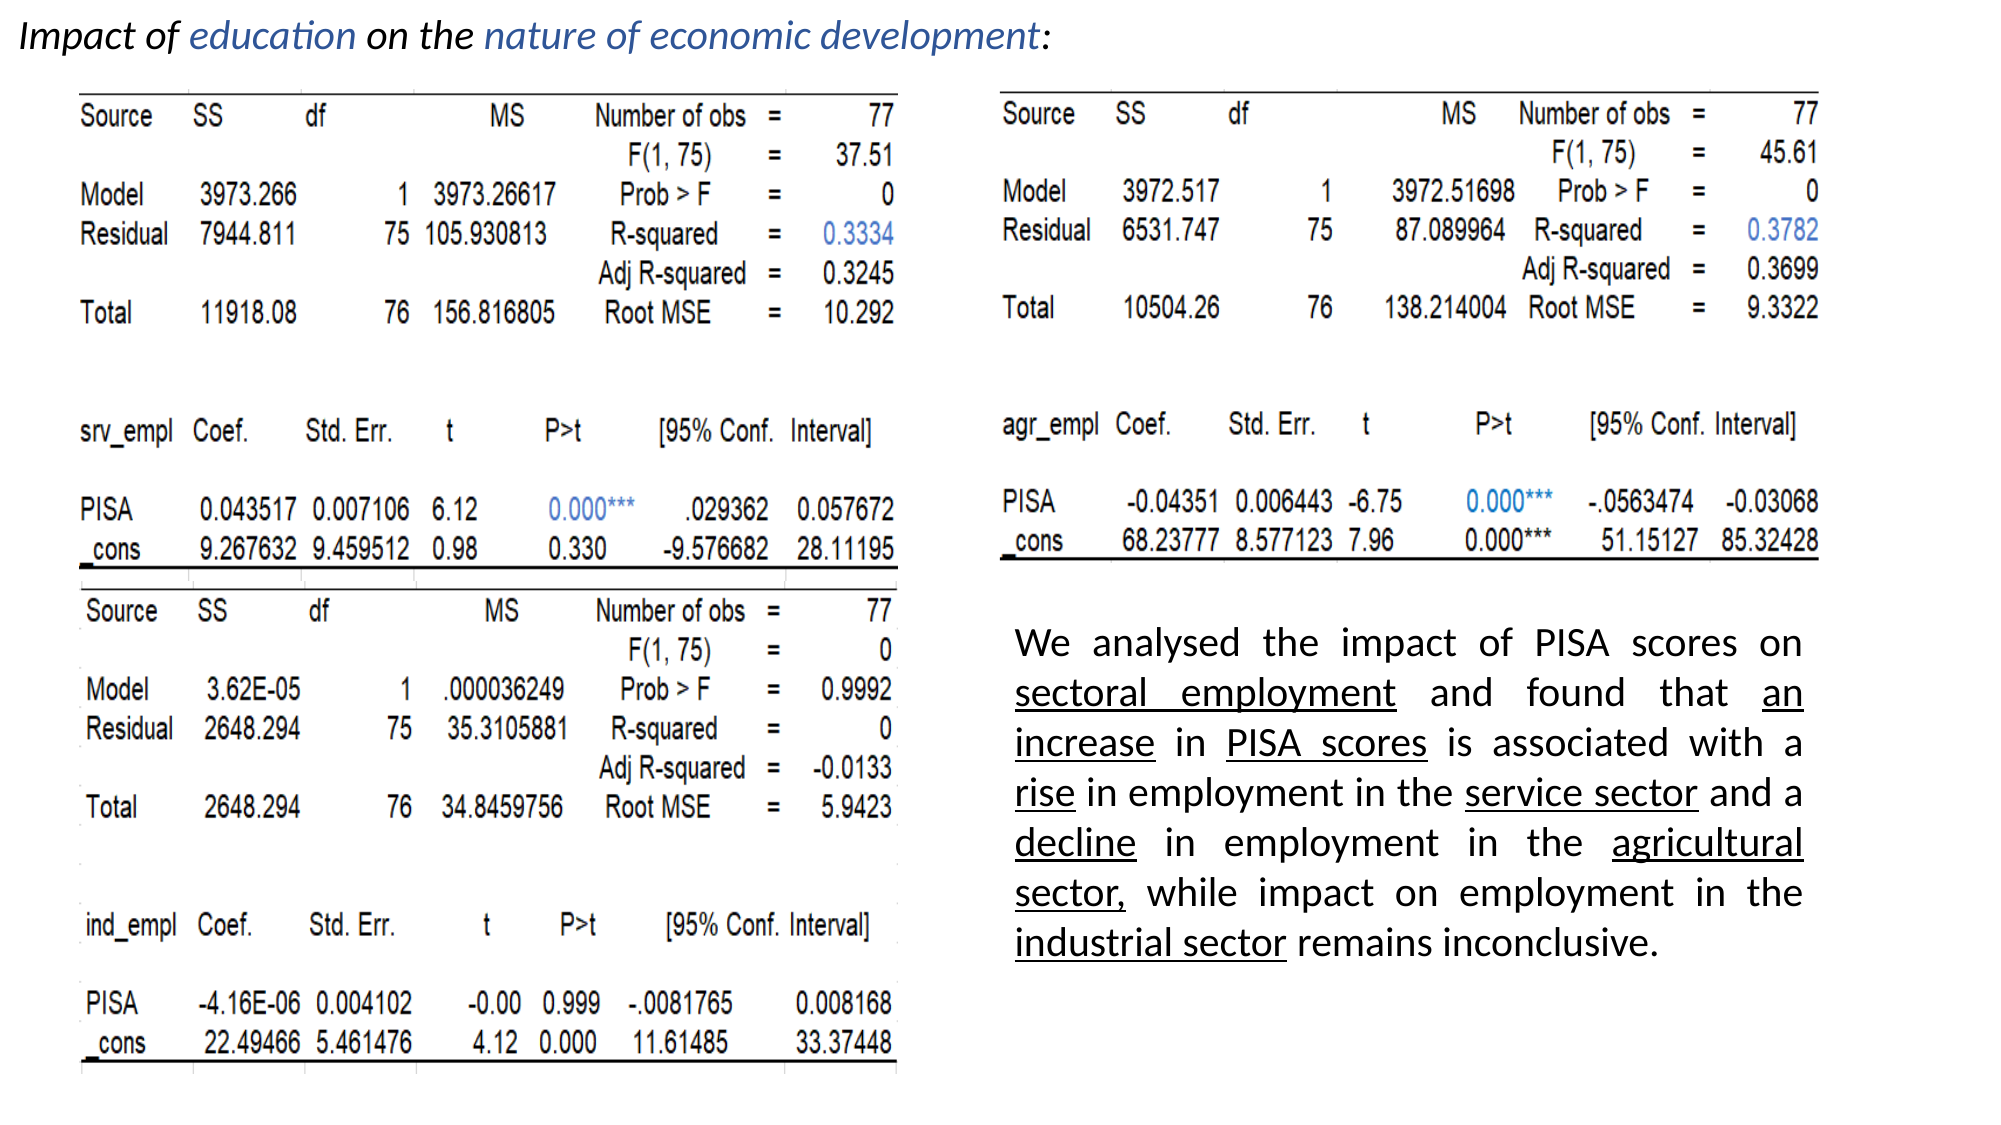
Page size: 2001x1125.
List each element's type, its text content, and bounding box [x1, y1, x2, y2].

picture [79, 89, 898, 1074]
picture [999, 89, 1819, 563]
text_box Impact of education on the nature of economic development: [3, 0, 1068, 65]
text_box We analysed the impact of PISA scores on sectoral employment and found that an increase in PISA scores is associated with a rise in employment in the service sector and a decline in employment in the agricultural sector, while impact on employment in the industrial sector remains inconclusive. [999, 607, 1819, 973]
